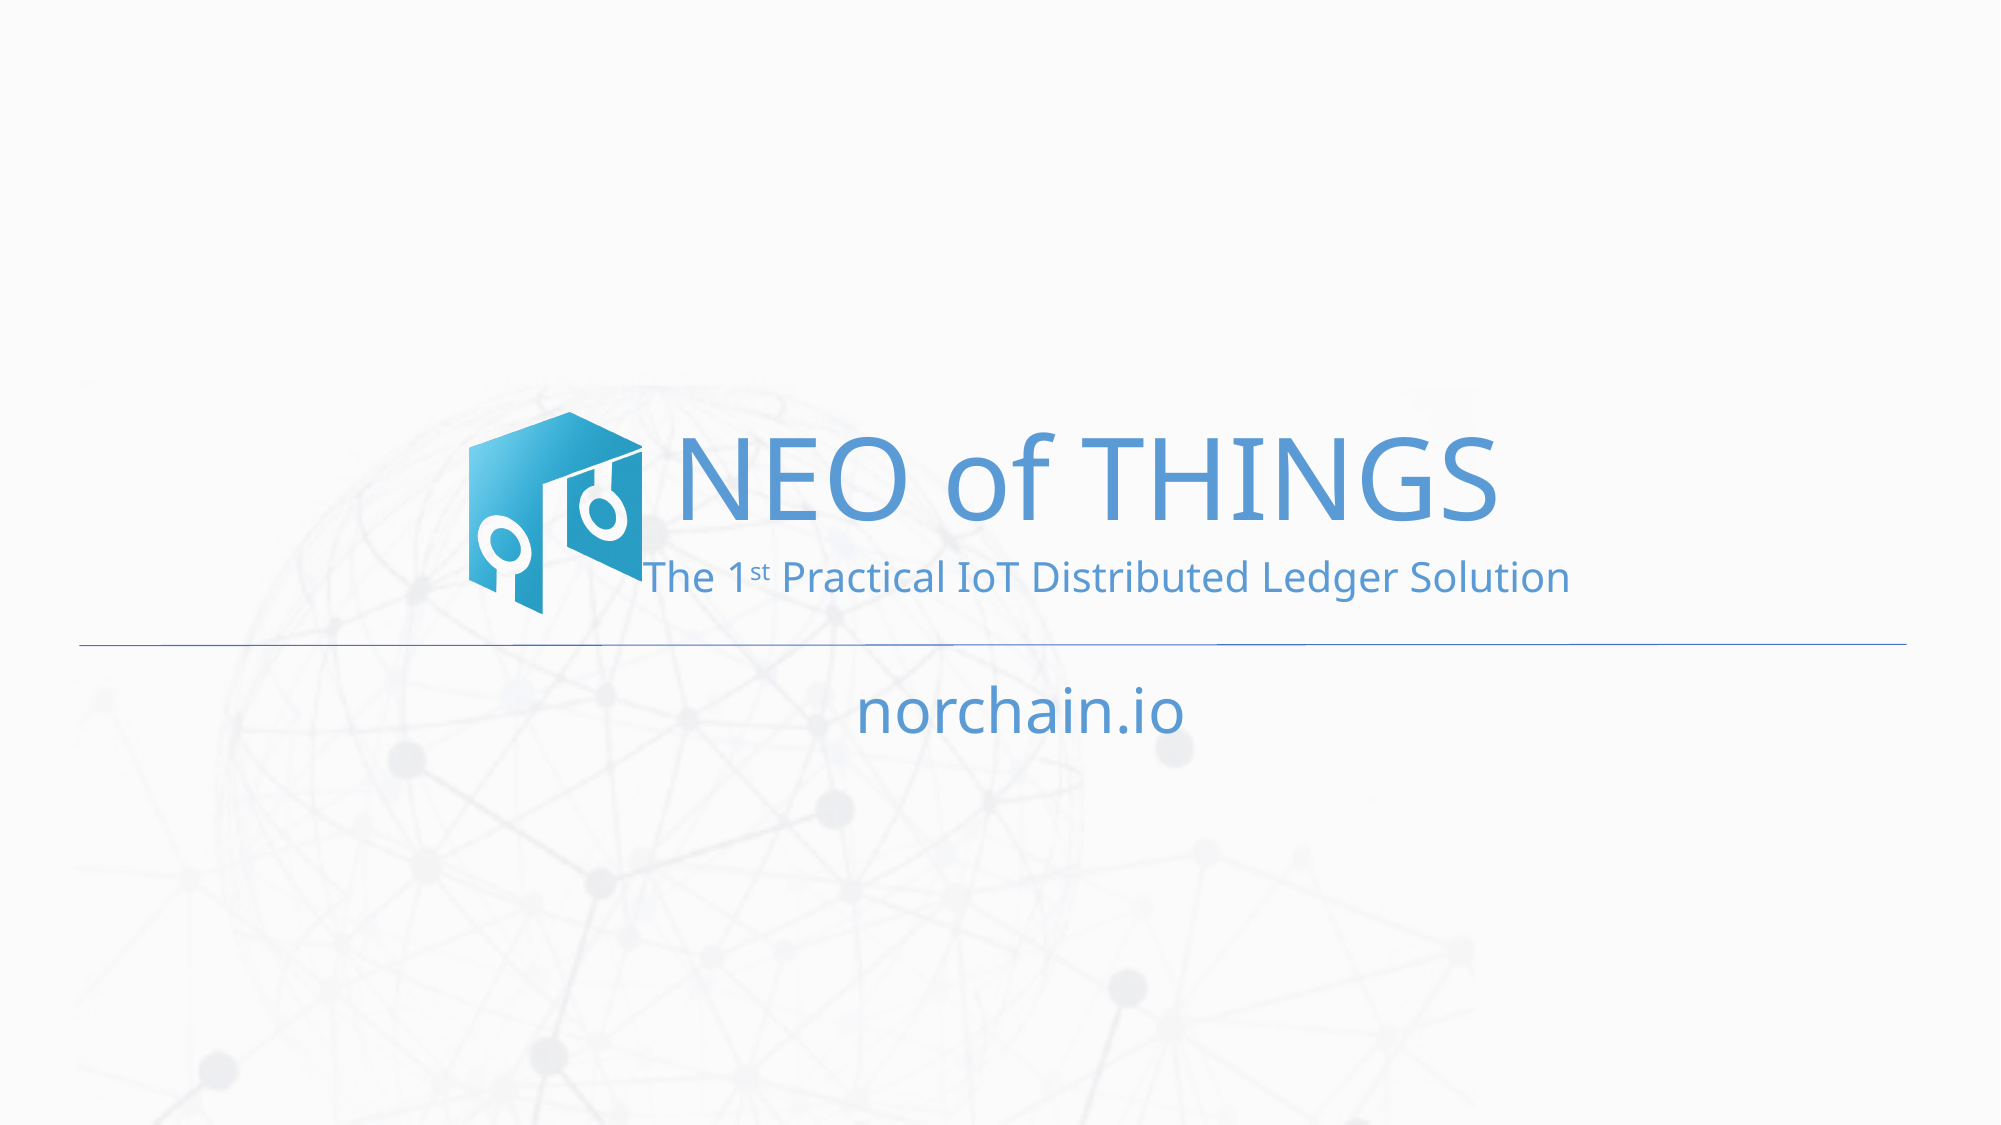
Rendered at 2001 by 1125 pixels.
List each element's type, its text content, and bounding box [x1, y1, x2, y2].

text_box The 1st Practical IoT Distributed Ledger Solution [669, 543, 1587, 609]
text_box NEO of THINGS [669, 398, 1770, 551]
text_box norchain.io [841, 663, 1201, 754]
picture [442, 380, 669, 644]
